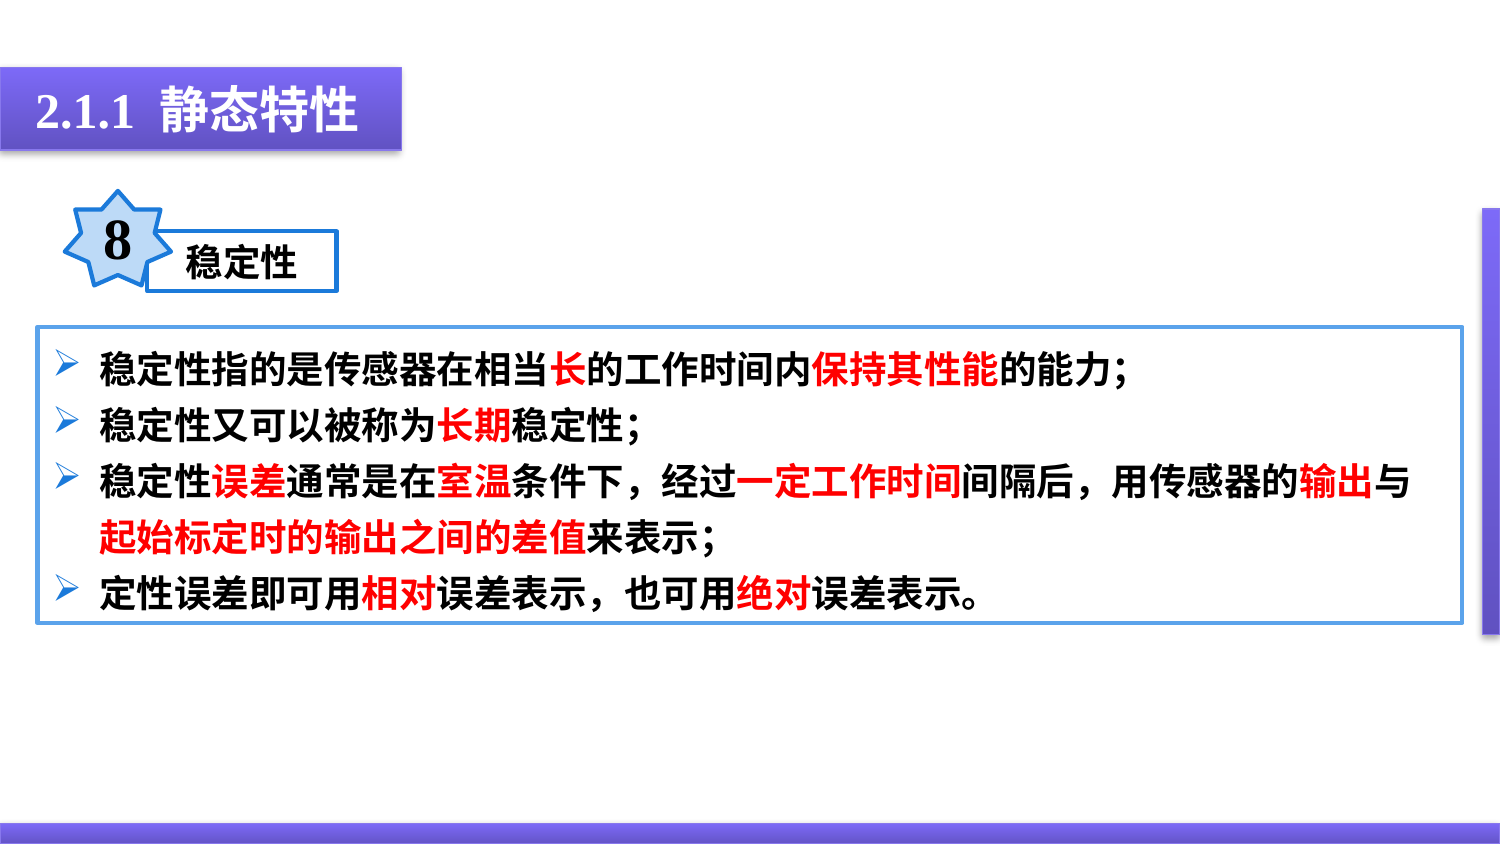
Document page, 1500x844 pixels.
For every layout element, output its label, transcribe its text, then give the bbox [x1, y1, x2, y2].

text_box 稳定性指的是传感器在相当长的工作时间内保持其性能的能力； 稳定性又可以被称为长期稳定性； 稳定性误差通常是在室温条件下，经过一定工作时间间隔后，用传感器的输出与起始标定时的输出之间的差值来表示； 定性误差即可用相对误差表示，也可用绝对误差表示。 [35, 325, 1464, 625]
text_box [0, 67, 402, 151]
text_box 8 [62, 188, 174, 288]
text_box 2.1.1 静态特性 [7, 71, 375, 146]
text_box 稳定性 [145, 229, 339, 293]
